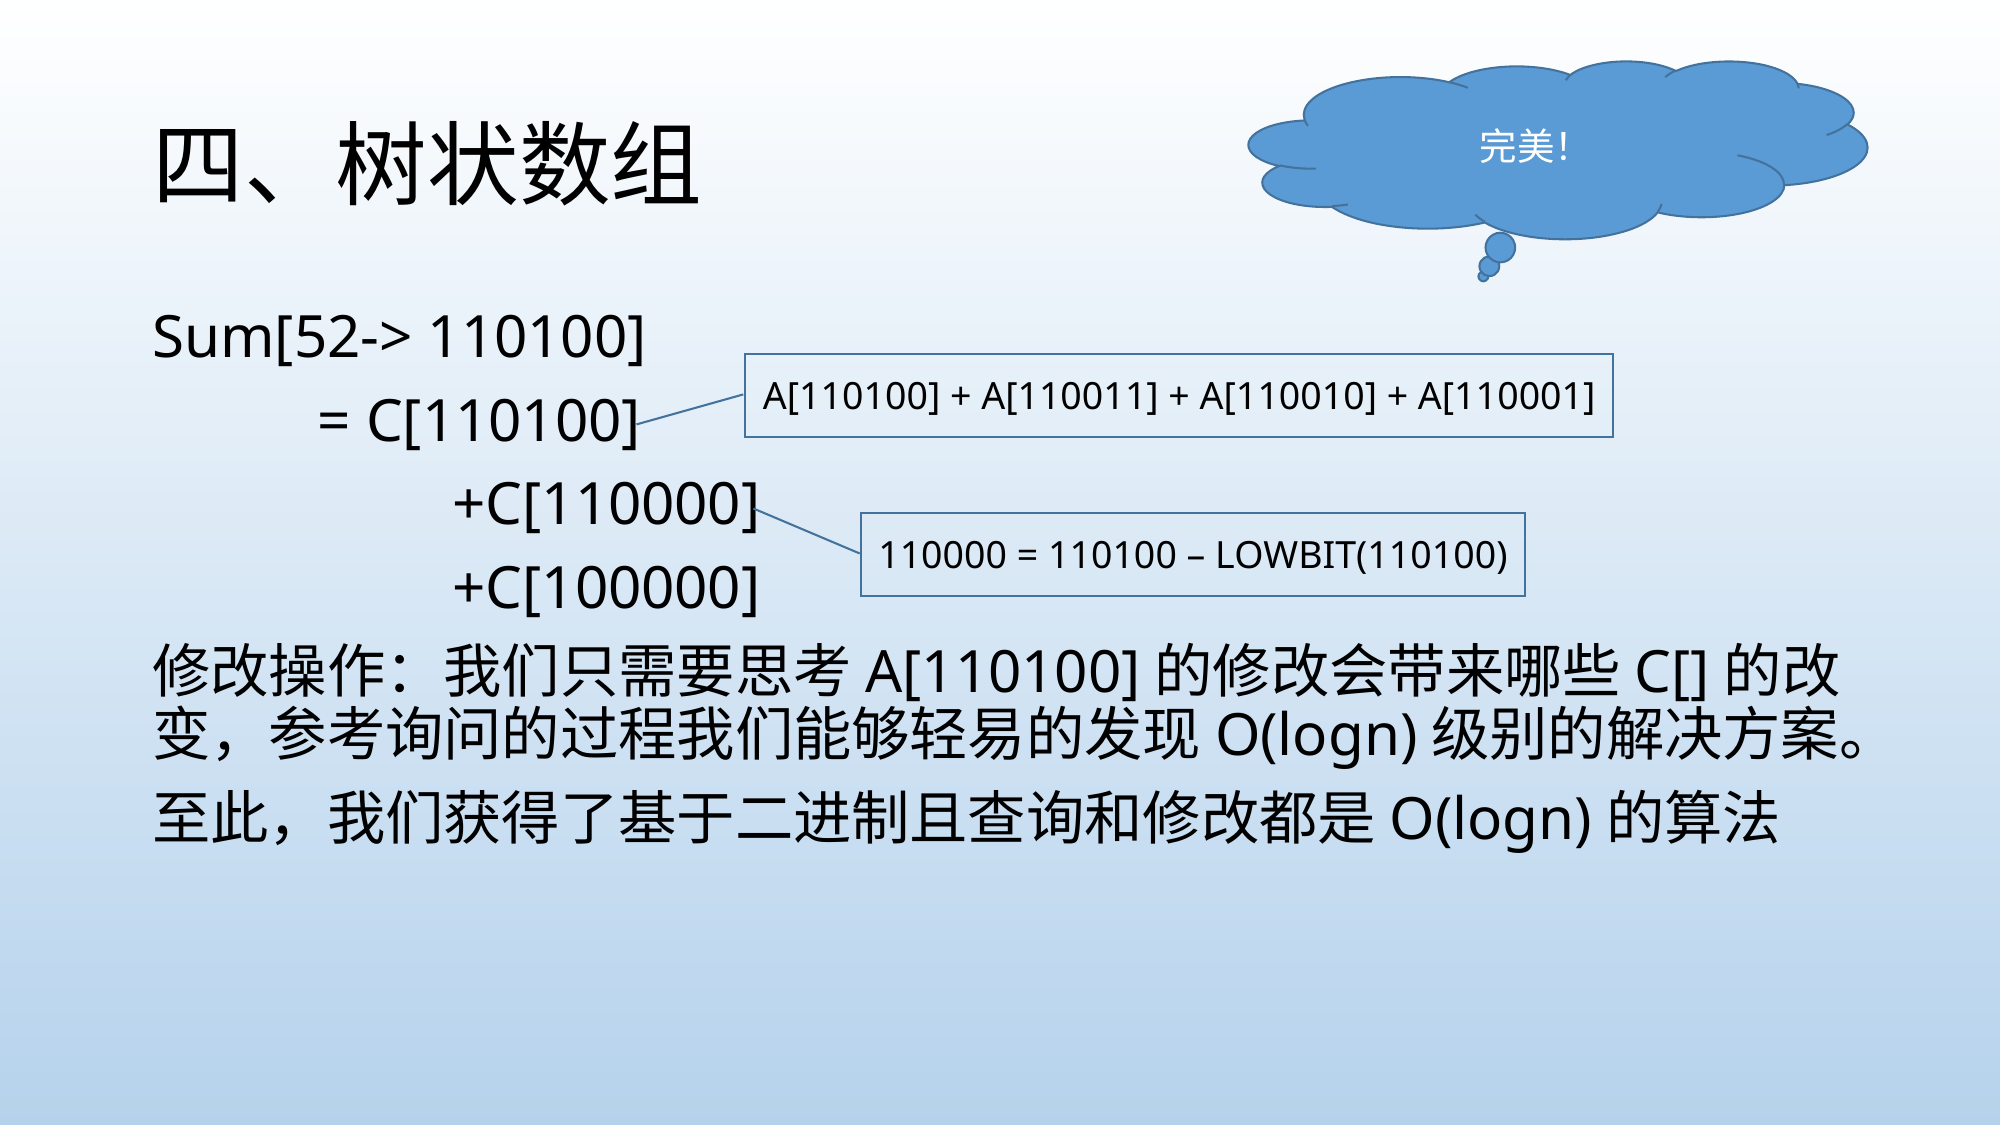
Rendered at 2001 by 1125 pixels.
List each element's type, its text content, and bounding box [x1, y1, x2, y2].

title 四、树状数组 [137, 59, 1863, 278]
text_box 110000 = 110100 – LOWBIT(110100) [863, 523, 1523, 584]
text_box 完美！ [1247, 60, 1869, 283]
text_box A[110100] + A[110011] + A[110010] + A[110001] [748, 364, 1611, 425]
list Sum[52-> 110100] = C[110100] +C[110000] +C[100000] 修改操作：我们只需要思考A[110100]的修改会带来哪些C[]的改变，参考询问的过程我们能够轻易的发现O(logn)级别的解决方案。 至此，我们获得了基于二进制且查询和修改都是O(logn)的算法 [137, 299, 1863, 1014]
text_box [636, 353, 1614, 438]
text_box [753, 507, 1526, 597]
